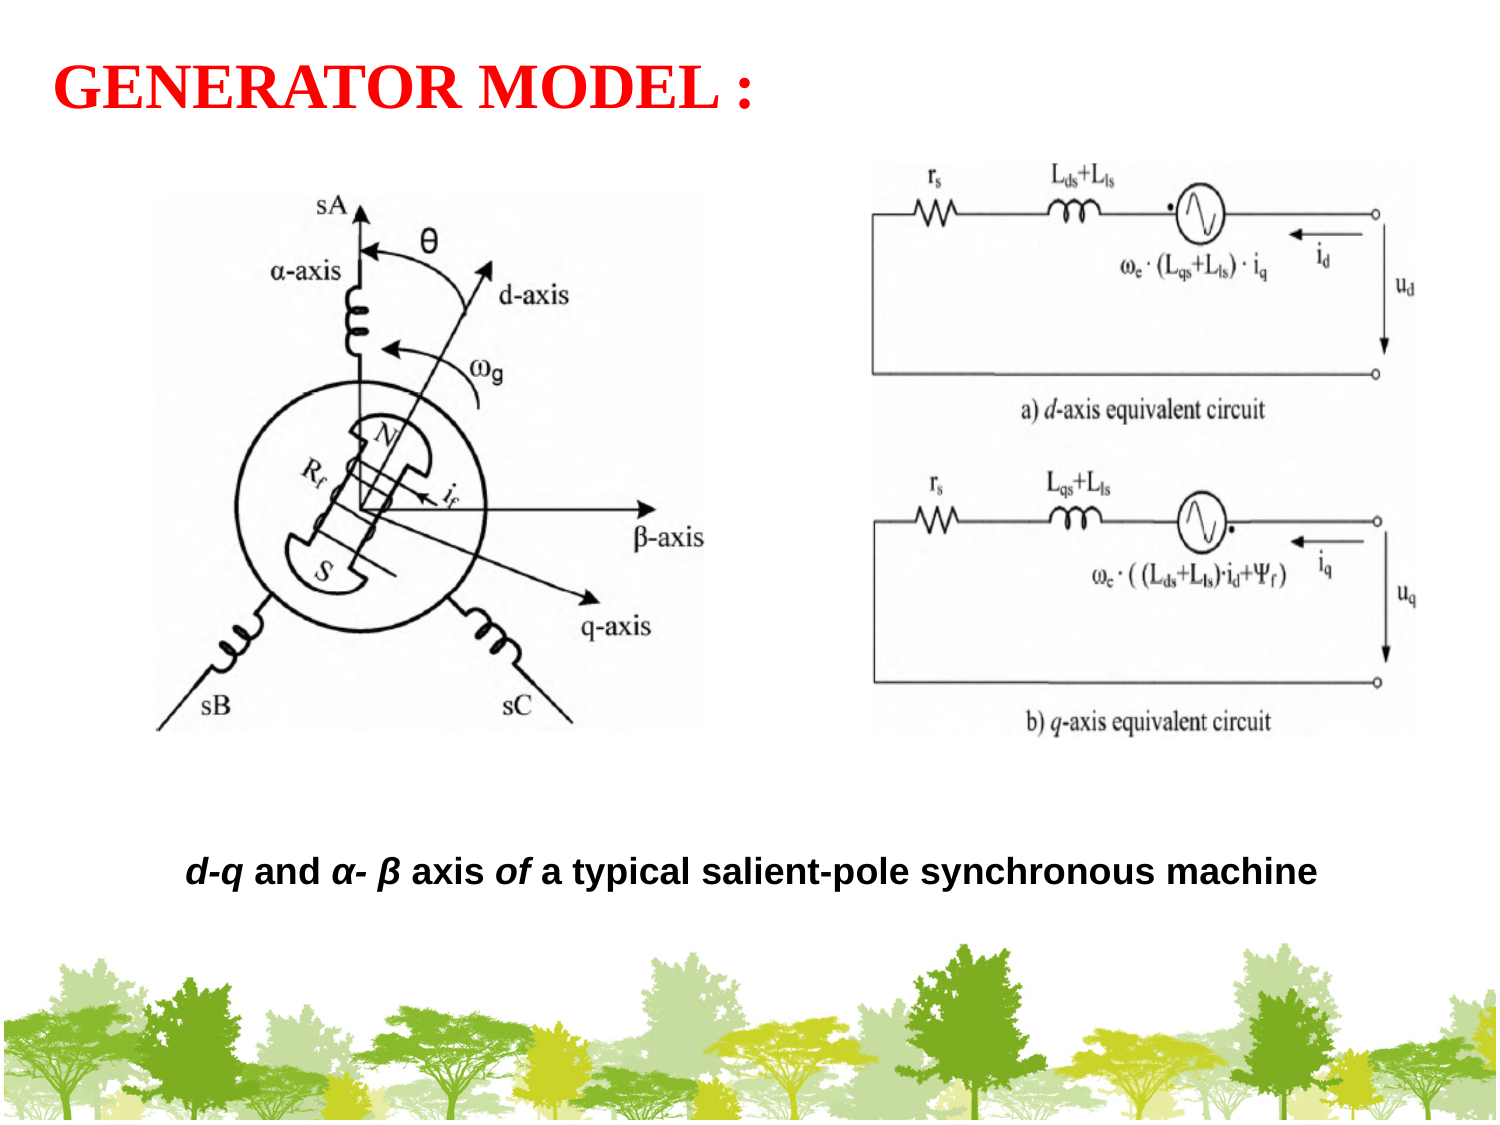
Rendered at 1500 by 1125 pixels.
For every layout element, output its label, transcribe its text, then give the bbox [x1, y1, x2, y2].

title GENERATOR MODEL : [37, 28, 1332, 247]
text_box d-q and α- β axis of a typical salient-pole synchronous machine [120, 839, 1384, 900]
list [37, 112, 753, 772]
picture [0, 1, 1500, 1125]
